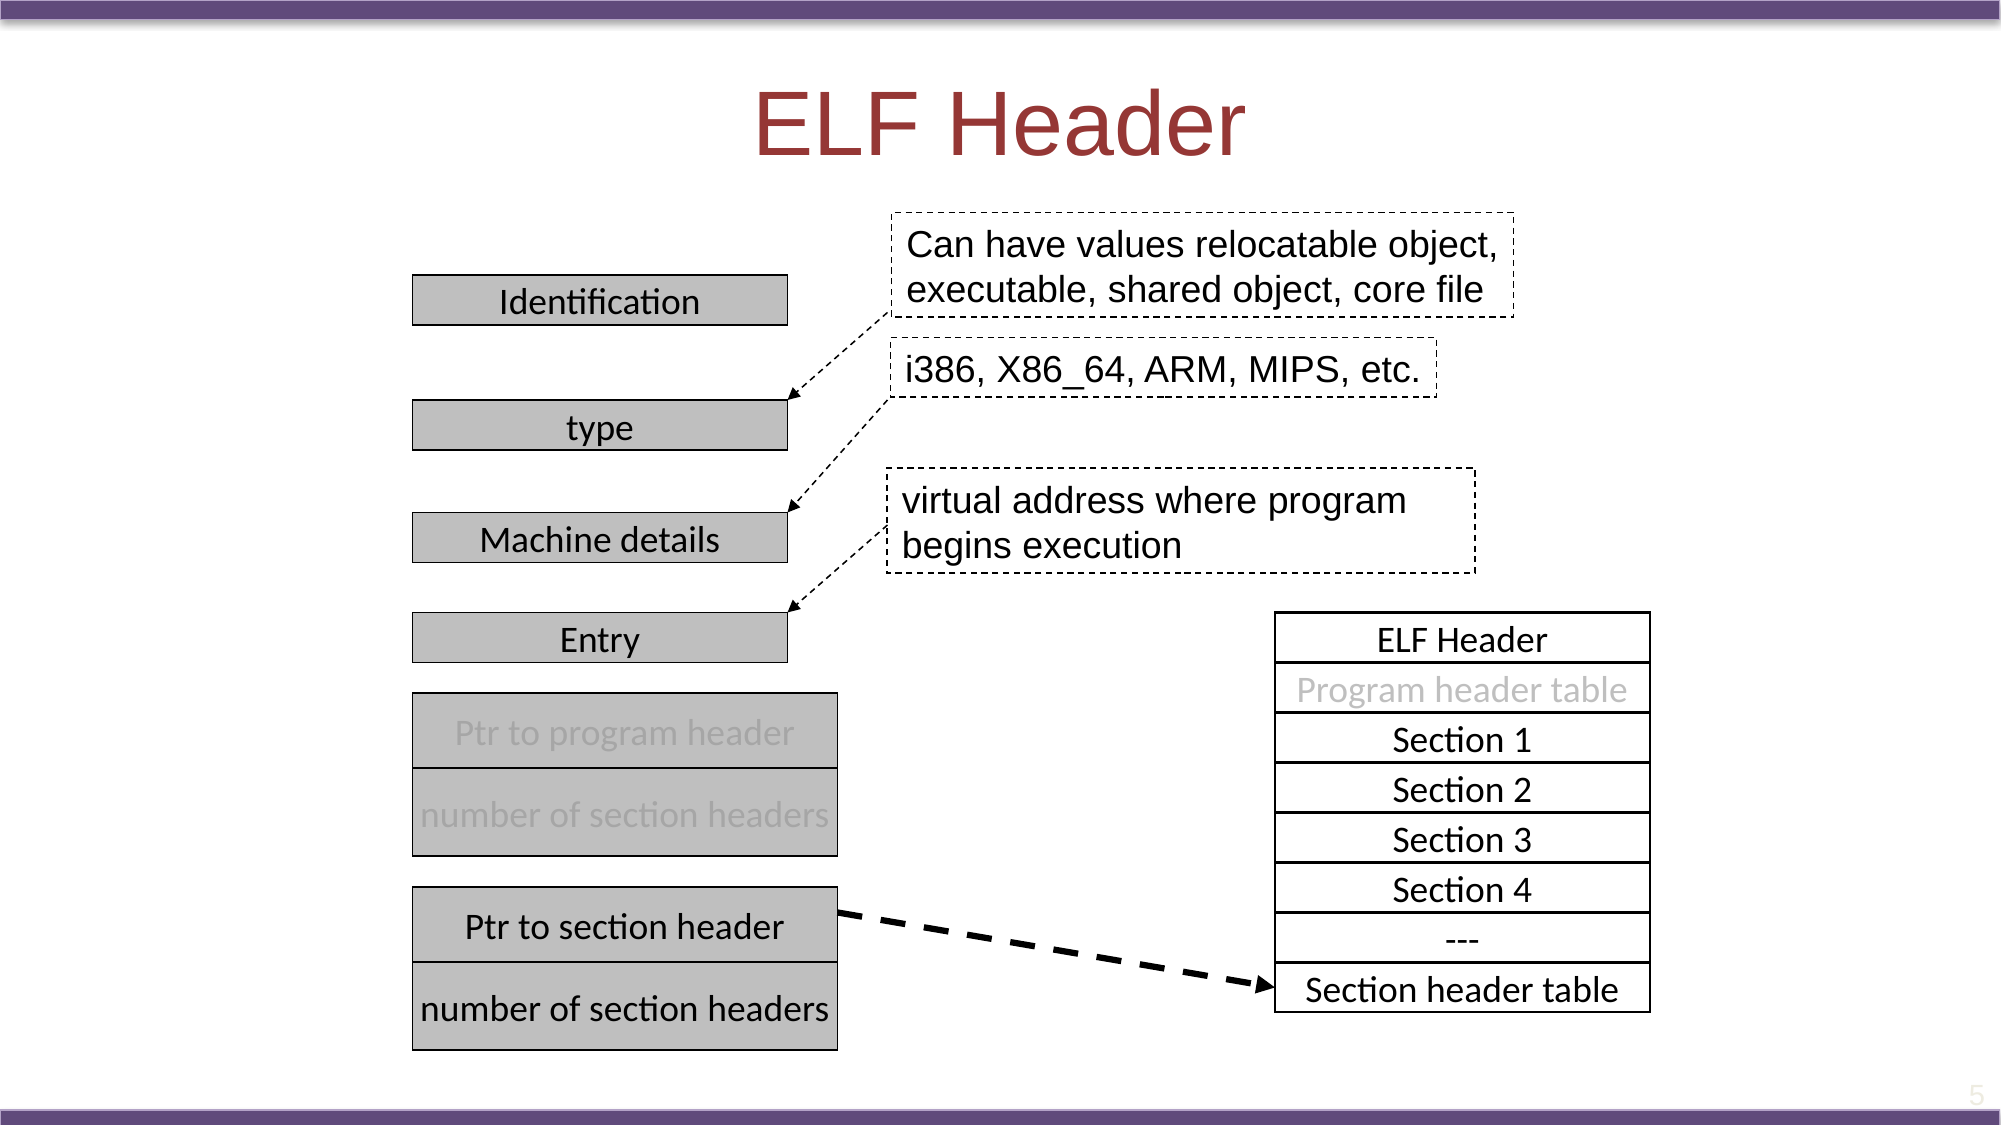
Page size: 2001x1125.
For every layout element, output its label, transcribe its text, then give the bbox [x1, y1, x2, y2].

text_box Program header table [1274, 662, 1650, 712]
text_box Section 2 [1274, 762, 1650, 812]
text_box Ptr to program header [412, 693, 838, 768]
text_box ELF Header [1274, 612, 1650, 662]
text_box virtual address where program begins execution [887, 468, 1475, 573]
text_box [1254, 979, 1276, 992]
text_box Section header table [1274, 962, 1650, 1013]
text_box type [412, 399, 788, 450]
text_box [787, 599, 801, 613]
slide_number 5 [1533, 1064, 2000, 1124]
text_box Entry [412, 612, 788, 663]
text_box Section 1 [1274, 712, 1650, 762]
text_box number of section headers [412, 962, 838, 1050]
text_box Identification [412, 275, 788, 325]
text_box [787, 387, 801, 400]
text_box Ptr to section header [412, 886, 838, 962]
text_box Section 4 [1274, 862, 1650, 912]
text_box [787, 499, 801, 513]
text_box number of section headers [412, 768, 838, 857]
text_box Can have values relocatable object, executable, shared object, core file [891, 212, 1514, 318]
text_box i386, X86_64, ARM, MIPS, etc. [890, 337, 1437, 398]
text_box Machine details [412, 512, 788, 563]
text_box --- [1274, 912, 1650, 962]
text_box Section 3 [1274, 812, 1650, 862]
title ELF Header [324, 24, 1675, 213]
